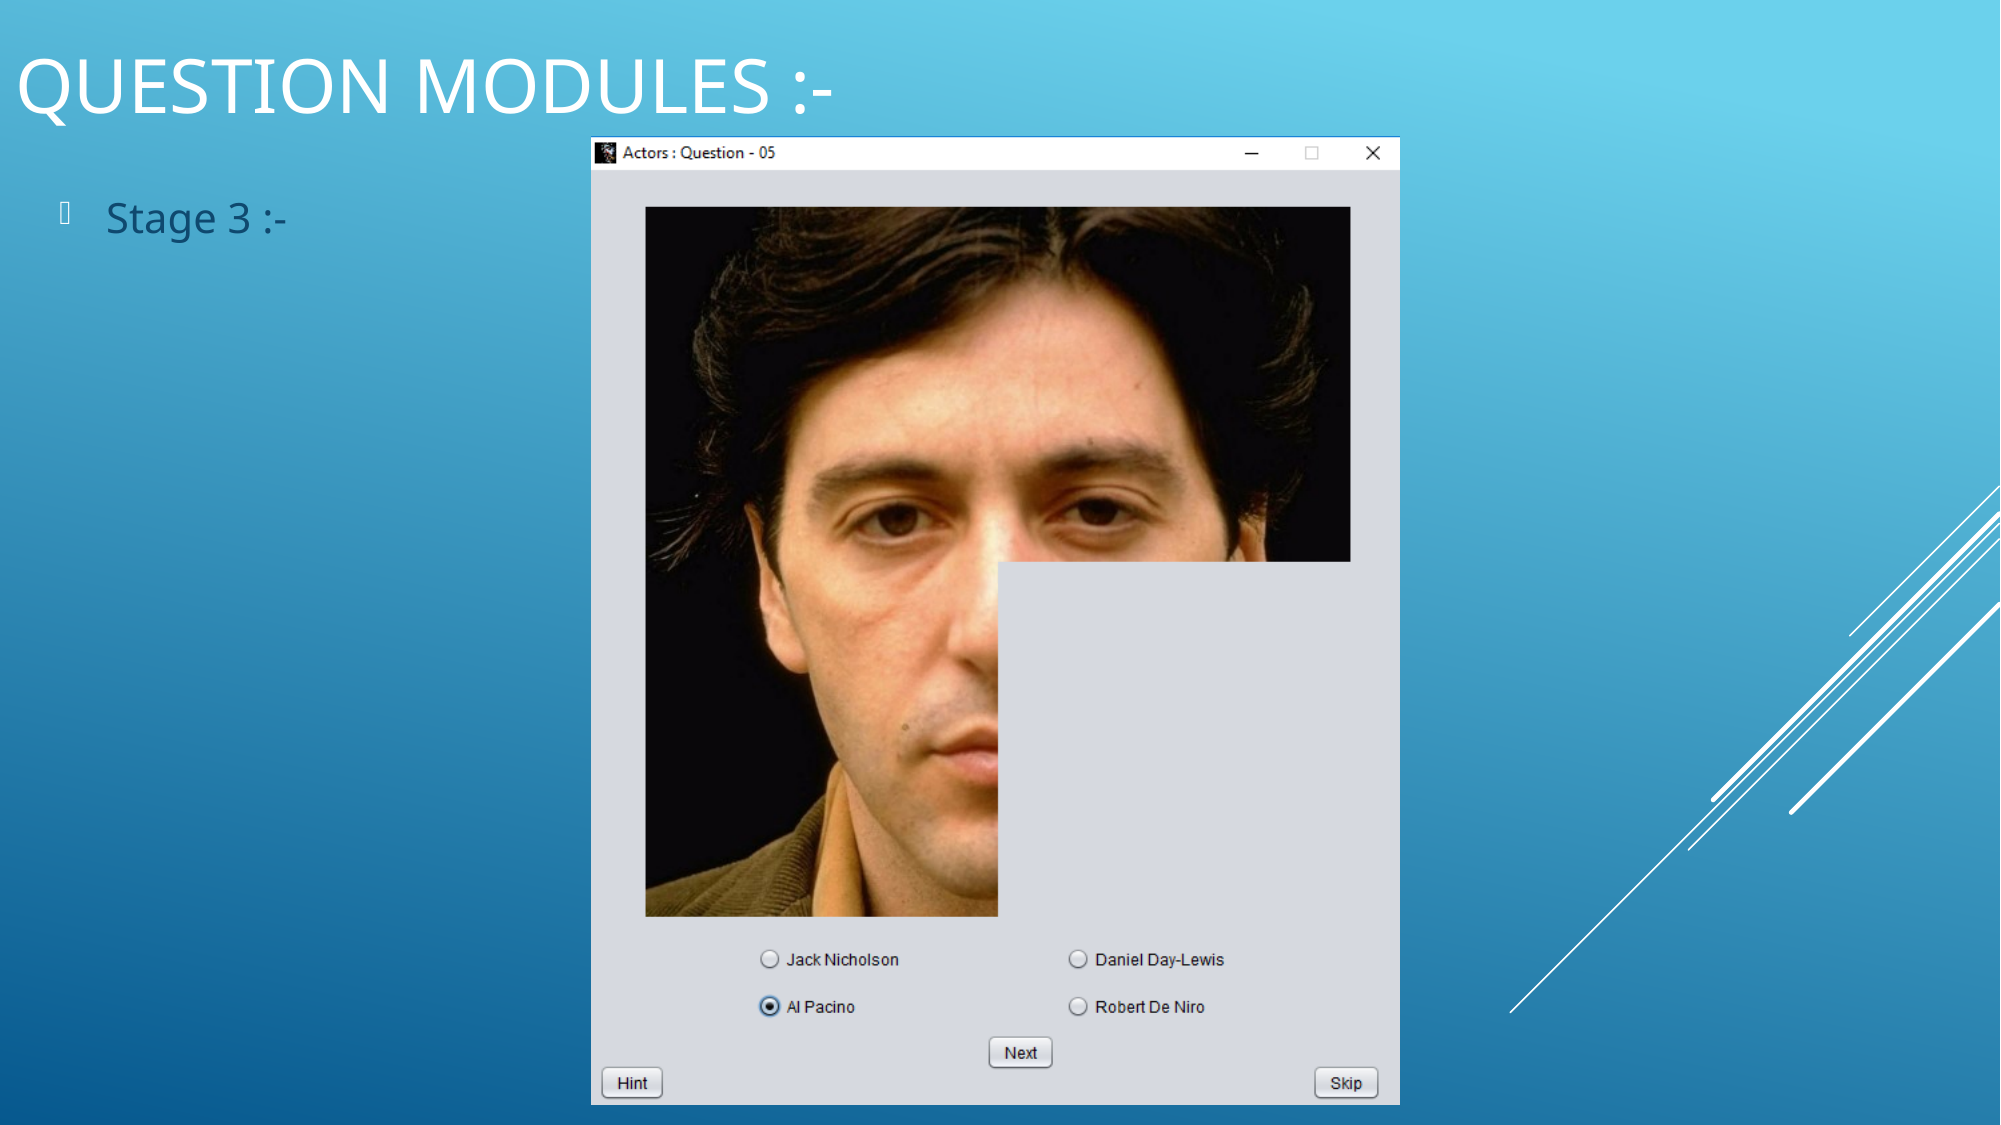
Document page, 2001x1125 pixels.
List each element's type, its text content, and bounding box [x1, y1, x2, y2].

list Stage 3 :- [44, 101, 1445, 333]
picture [591, 136, 1401, 1105]
title Question modules :- [0, 0, 1400, 167]
